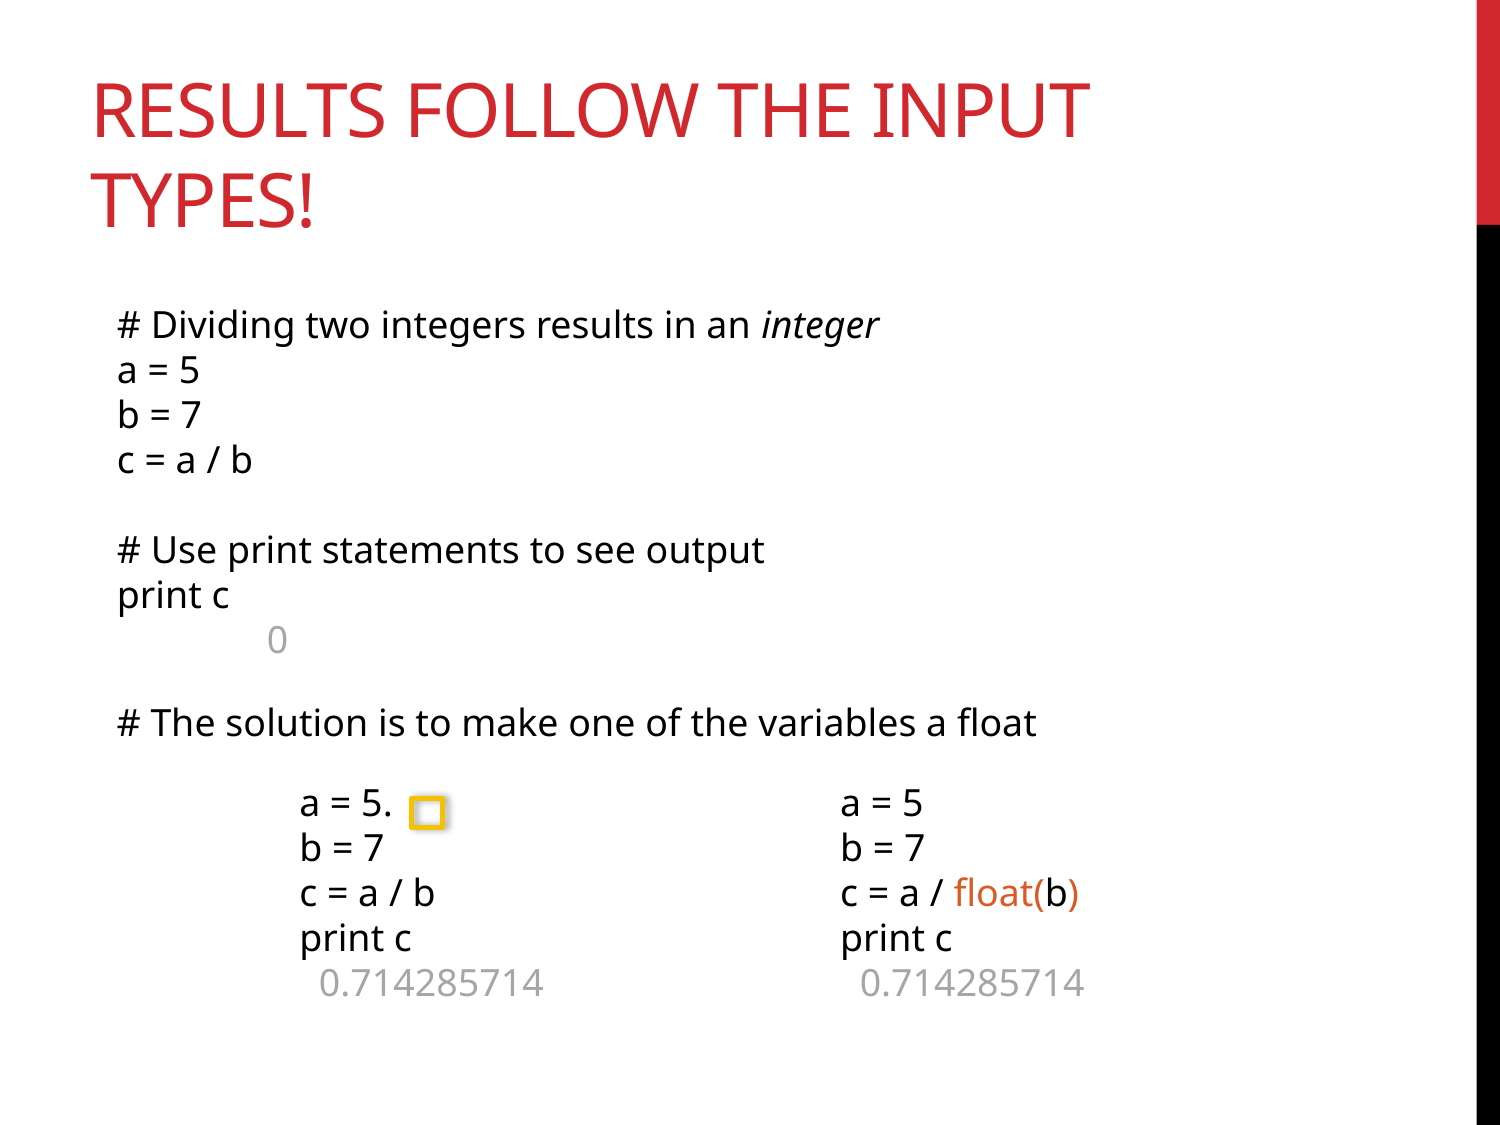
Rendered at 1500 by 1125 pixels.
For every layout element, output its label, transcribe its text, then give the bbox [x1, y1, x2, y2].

text_box a = 5 b = 7 c = a / float(b) print c 0.714285714 [825, 771, 1283, 1012]
text_box [410, 798, 444, 828]
text_box # The solution is to make one of the variables a float [101, 691, 1353, 752]
text_box a = 5. b = 7 c = a / b print c 0.714285714 [284, 771, 630, 1012]
title results follow the input types! [75, 25, 1325, 250]
text_box # Dividing two integers results in an integer a = 5 b = 7 c = a / b # Use print statements to see output print c 0 [102, 293, 1171, 668]
